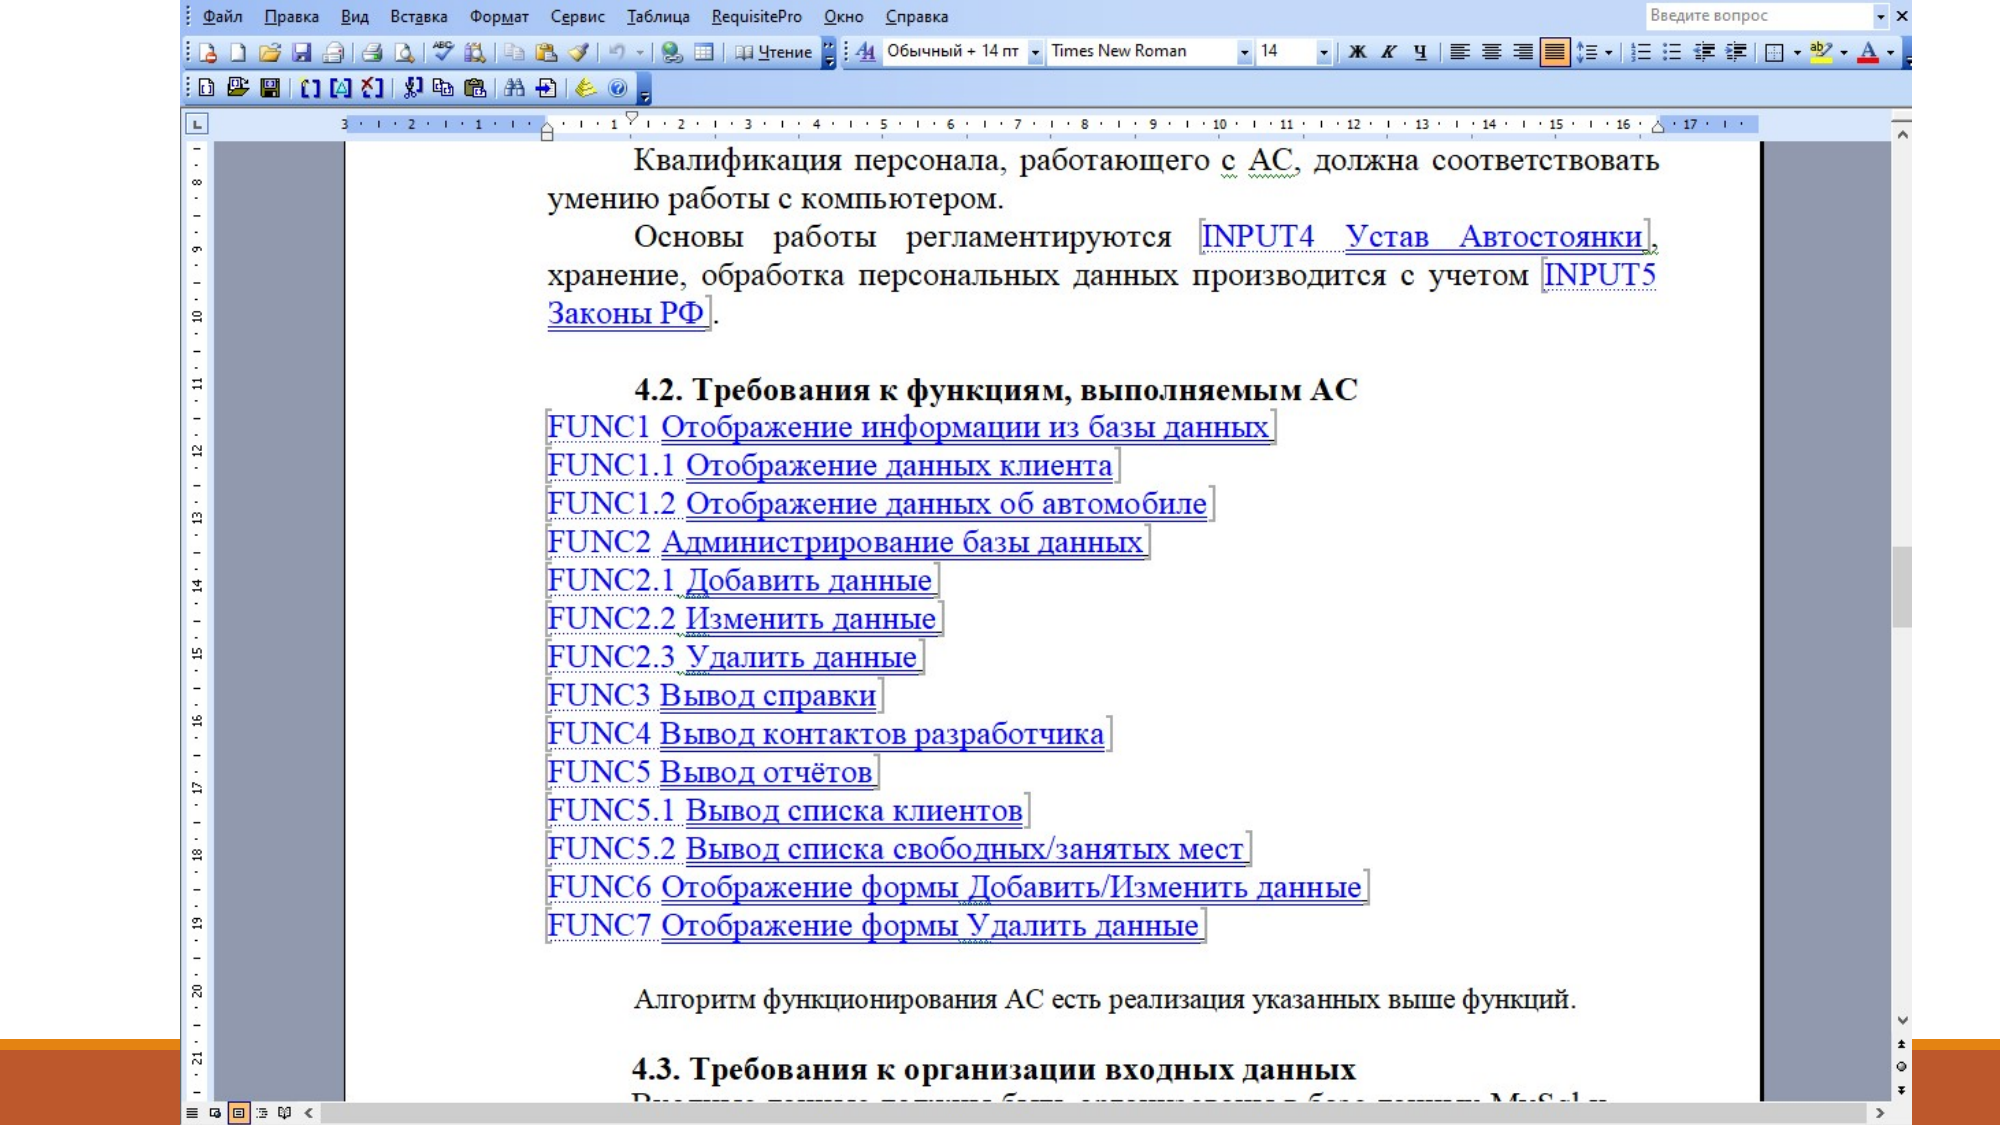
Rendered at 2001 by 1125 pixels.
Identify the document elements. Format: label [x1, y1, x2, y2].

list [179, 0, 1912, 1125]
